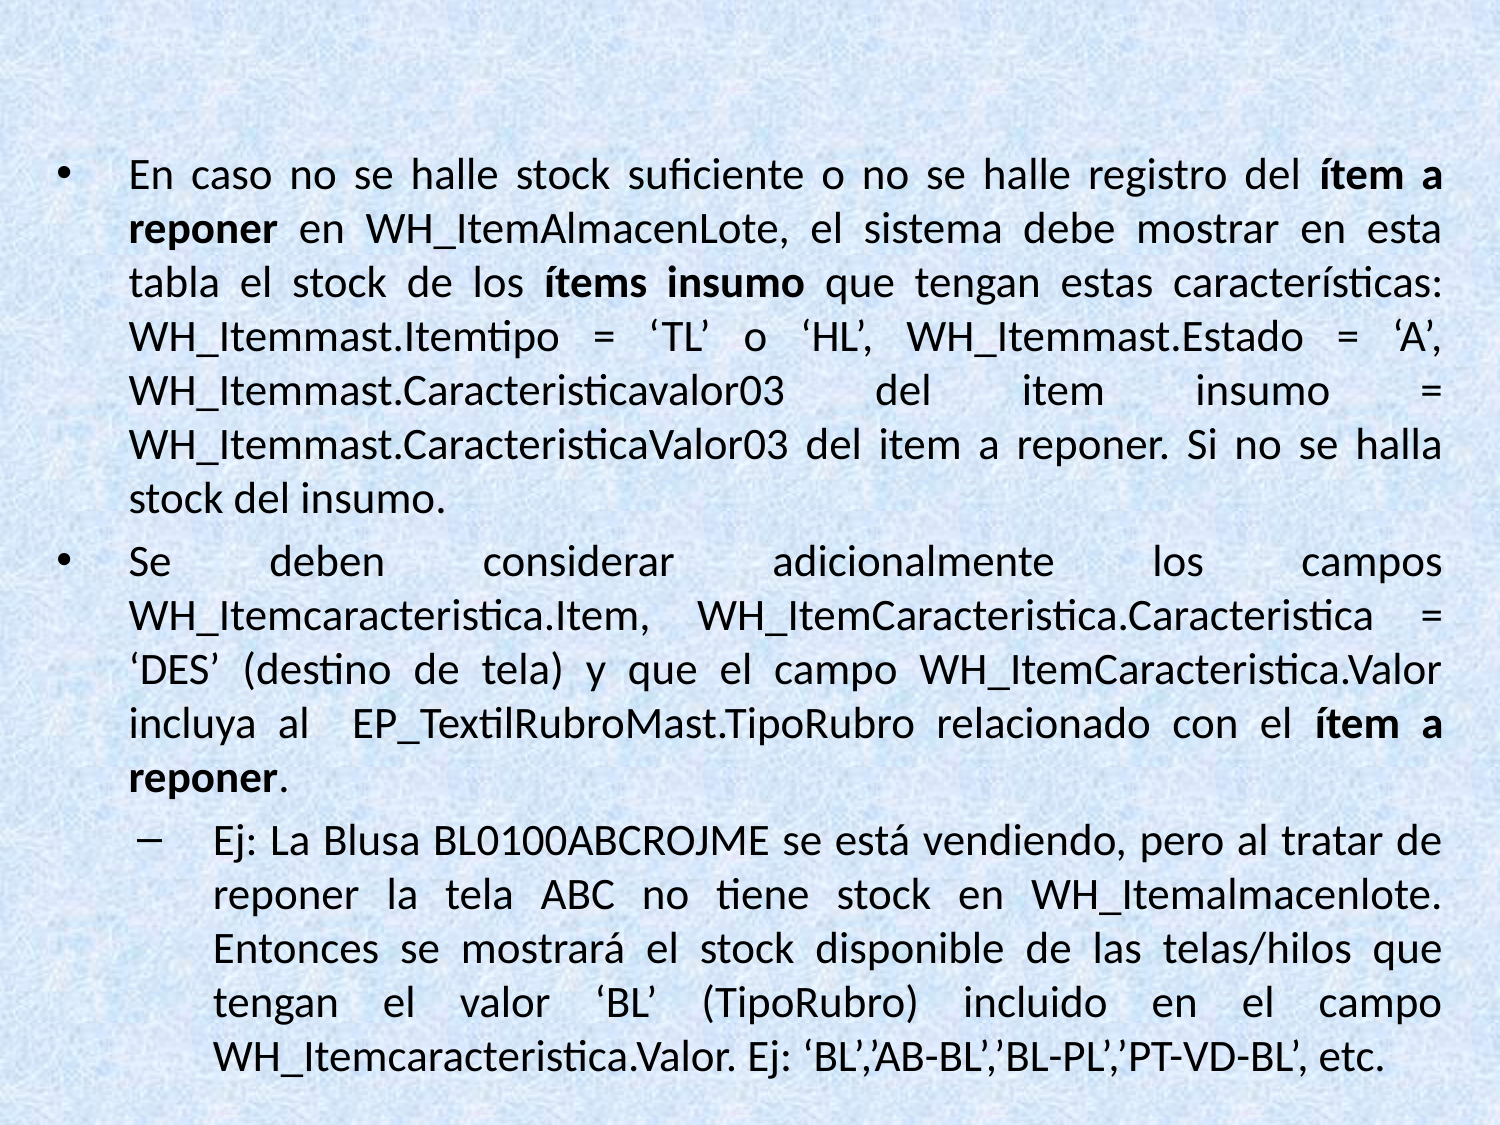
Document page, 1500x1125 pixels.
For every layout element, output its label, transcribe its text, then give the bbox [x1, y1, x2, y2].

list En caso no se halle stock suficiente o no se halle registro del ítem a reponer en WH_ItemAlmacenLote, el sistema debe mostrar en esta tabla el stock de los ítems insumo que tengan estas características: WH_Itemmast.Itemtipo = ‘TL’ o ‘HL’, WH_Itemmast.Estado = ‘A’, WH_Itemmast.Caracteristicavalor03 del item insumo = WH_Itemmast.CaracteristicaValor03 del item a reponer. Si no se halla stock del insumo. Se deben considerar adicionalmente los campos WH_Itemcaracteristica.Item, WH_ItemCaracteristica.Caracteristica = ‘DES’ (destino de tela) y que el campo WH_ItemCaracteristica.Valor incluya al EP_TextilRubroMast.TipoRubro relacionado con el ítem a reponer. Ej: La Blusa BL0100ABCROJME se está vendiendo, pero al tratar de reponer la tela ABC no tiene stock en WH_Itemalmacenlote. Entonces se mostrará el stock disponible de las telas/hilos que tengan el valor ‘BL’ (TipoRubro) incluido en el campo WH_Itemcaracteristica.Valor. Ej: ‘BL’,’AB-BL’,’BL-PL’,’PT-VD-BL’, etc. [41, 137, 1459, 1094]
picture [0, 0, 1500, 1125]
